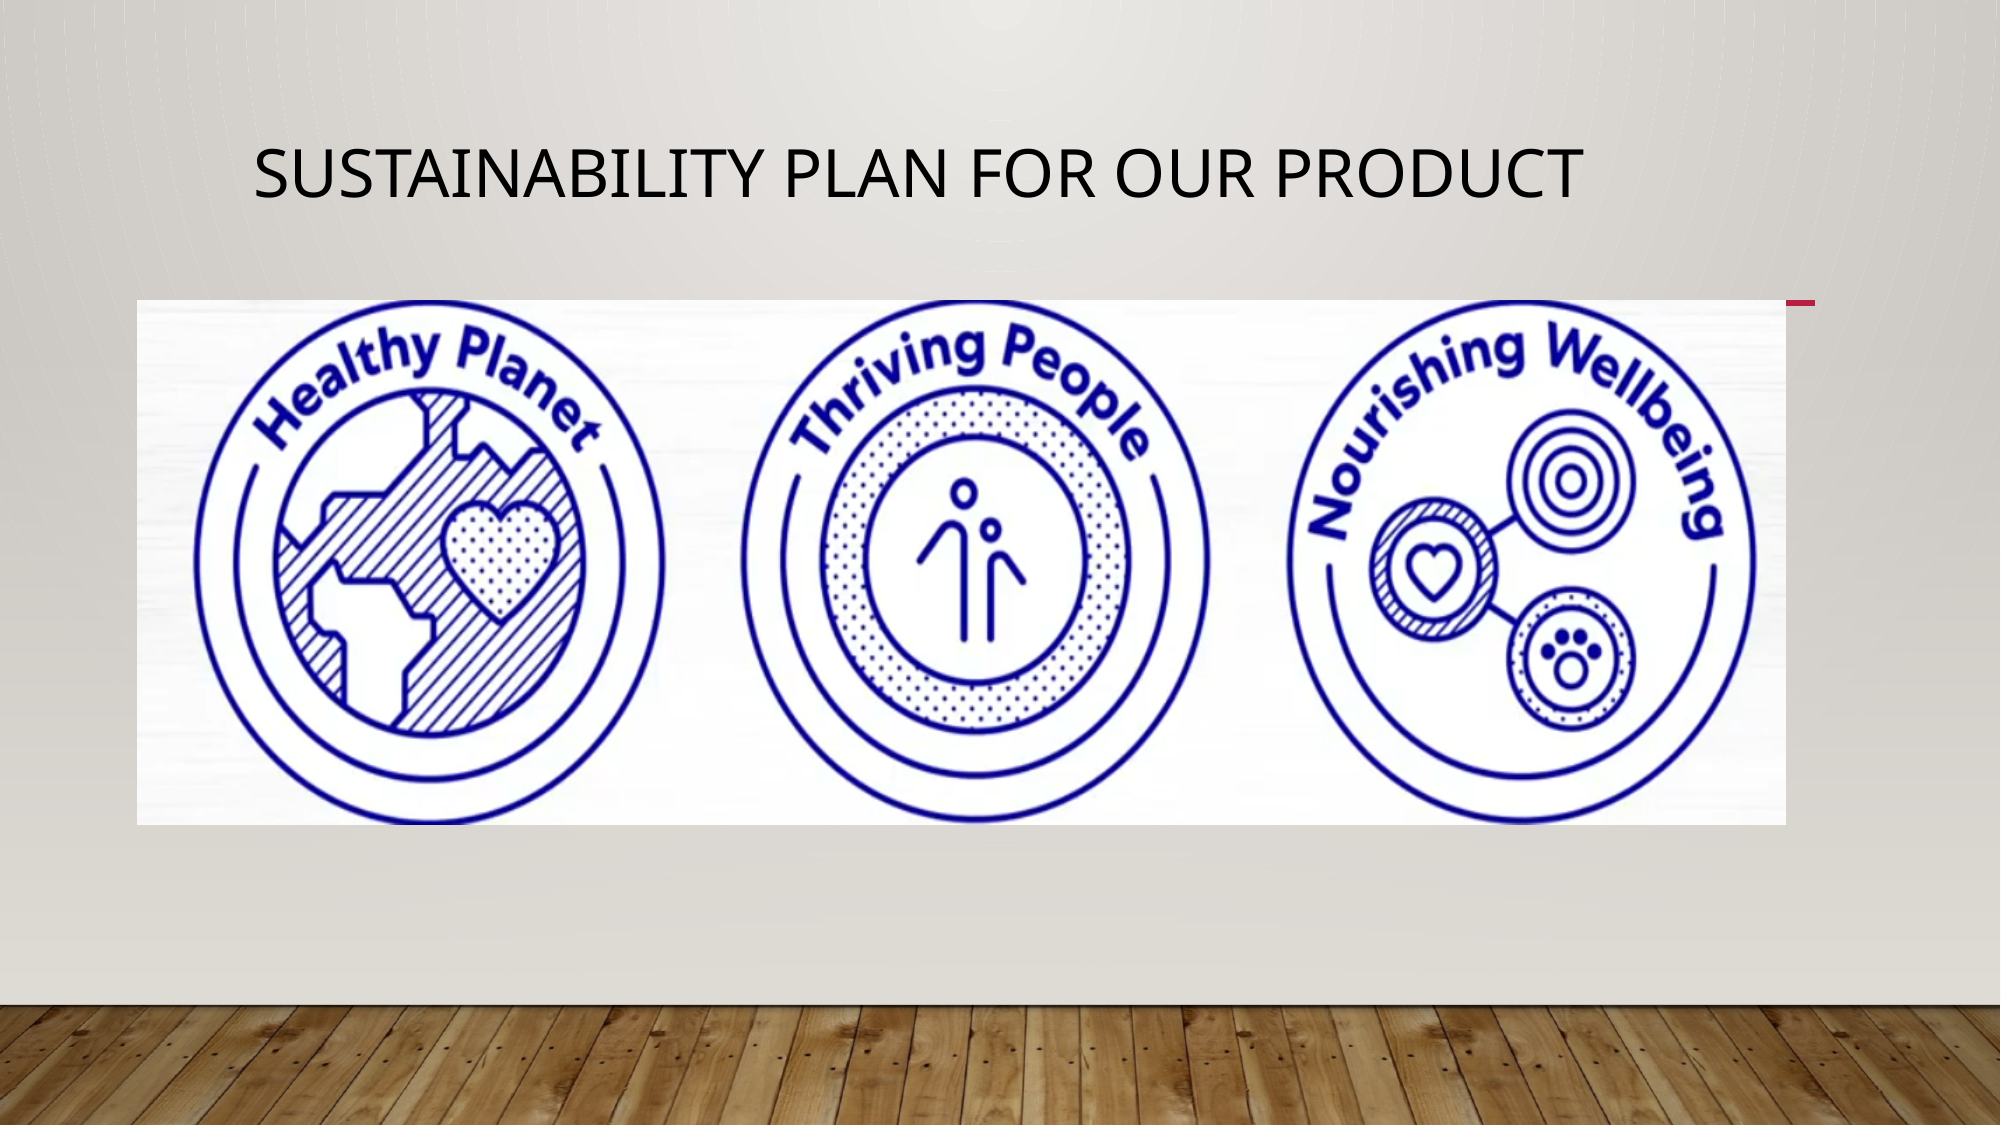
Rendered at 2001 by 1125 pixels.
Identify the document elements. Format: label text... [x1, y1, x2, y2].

picture [137, 300, 1787, 825]
picture [0, 1005, 2000, 1125]
title Sustainability Plan for Our product [238, 131, 1814, 305]
